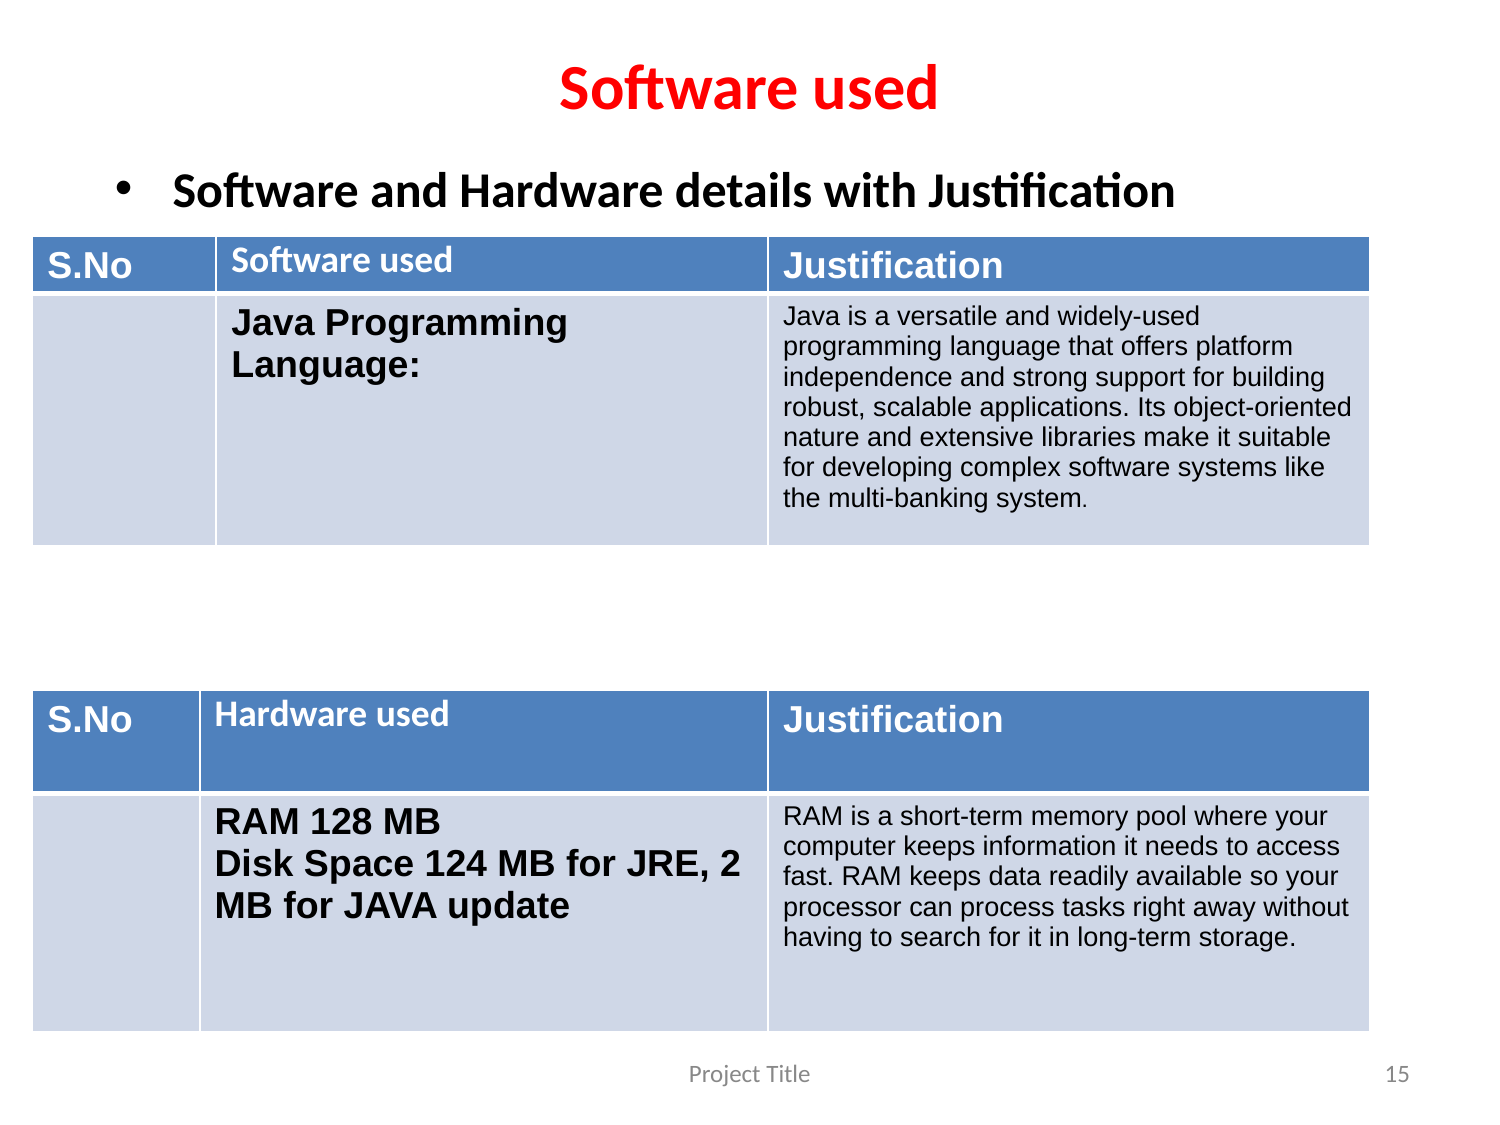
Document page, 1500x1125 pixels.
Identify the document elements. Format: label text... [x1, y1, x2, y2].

title Software used [75, 37, 1425, 130]
footer Project Title [512, 1042, 988, 1103]
table_cell RAM is a short-term memory pool where your computer keeps information it needs to access fast. RAM keeps data readily available so your processor can process tasks right away without having to search for it in long-term storage. [769, 796, 1369, 1031]
list Software and Hardware details with Justification [62, 149, 1450, 893]
table_cell Java Programming Language: [217, 296, 767, 545]
slide_number ‹#› [1074, 1042, 1425, 1103]
table_cell [33, 796, 199, 1031]
table_header S.No [33, 691, 199, 791]
table_header Justification [769, 237, 1369, 291]
table_header Hardware used [201, 691, 767, 791]
table_header Software used [217, 237, 767, 291]
table_cell RAM 128 MB Disk Space 124 MB for JRE, 2 MB for JAVA update [201, 796, 767, 1031]
table_cell Java is a versatile and widely-used programming language that offers platform independence and strong support for building robust, scalable applications. Its object-oriented nature and extensive libraries make it suitable for developing complex software systems like the multi-banking system. [769, 296, 1369, 545]
table_cell [33, 296, 215, 545]
table_header Justification [769, 691, 1369, 791]
table_header S.No [33, 237, 215, 291]
